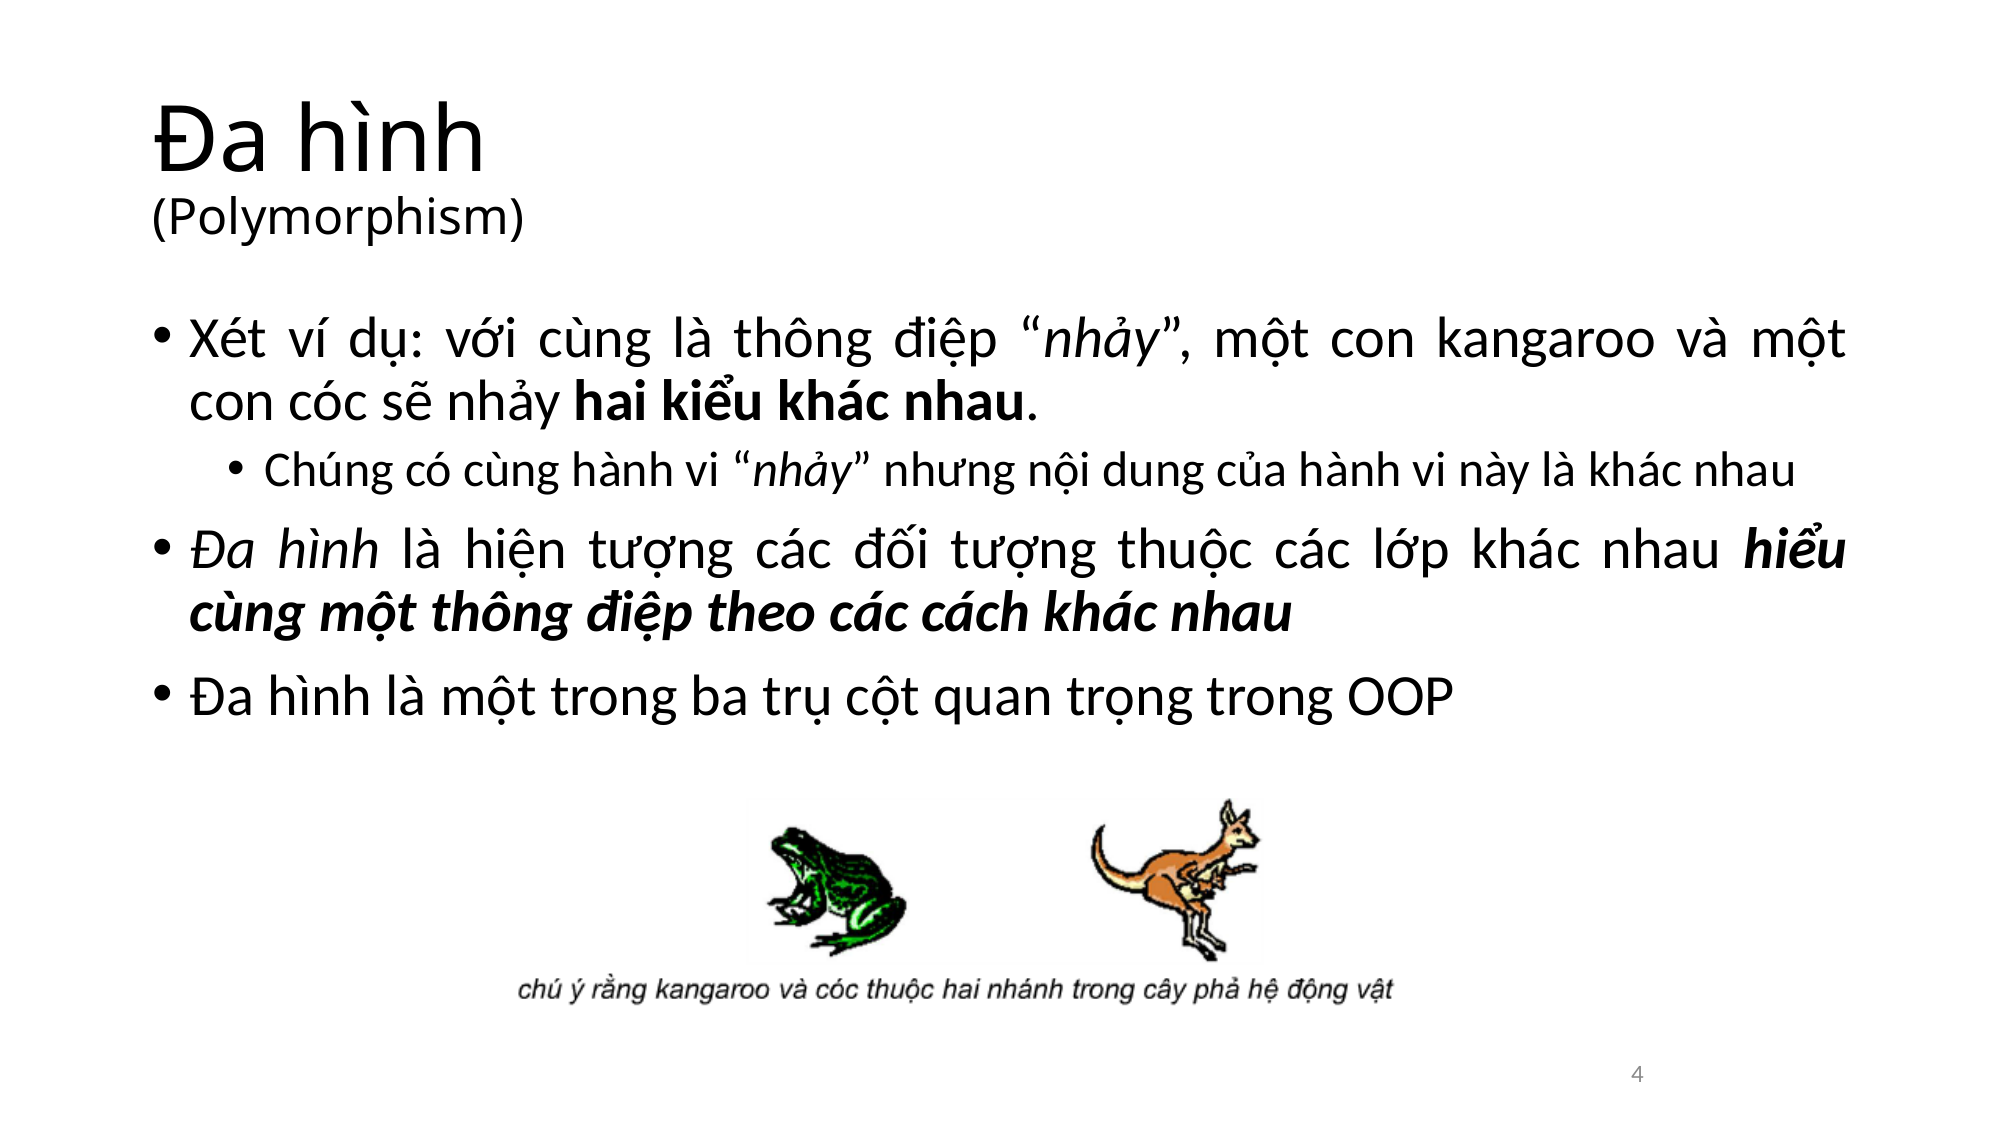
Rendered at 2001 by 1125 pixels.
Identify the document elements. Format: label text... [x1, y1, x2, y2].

title Đa hình (Polymorphism) [137, 59, 1863, 278]
picture [514, 798, 1426, 1010]
list Xét ví dụ: với cùng là thông điệp “nhảy”, một con kangaroo và một con cóc sẽ nhảy hai kiểu khác nhau. Chúng có cùng hành vi “nhảy” nhưng nội dung của hành vi này là khác nhau Đa hình là hiện tượng các đối tượng thuộc các lớp khác nhau hiểu cùng một thông điệp theo các cách khác nhau Đa hình là một trong ba trụ cột quan trọng trong OOP [137, 299, 1863, 1014]
slide_number 4 [1412, 1042, 1863, 1103]
